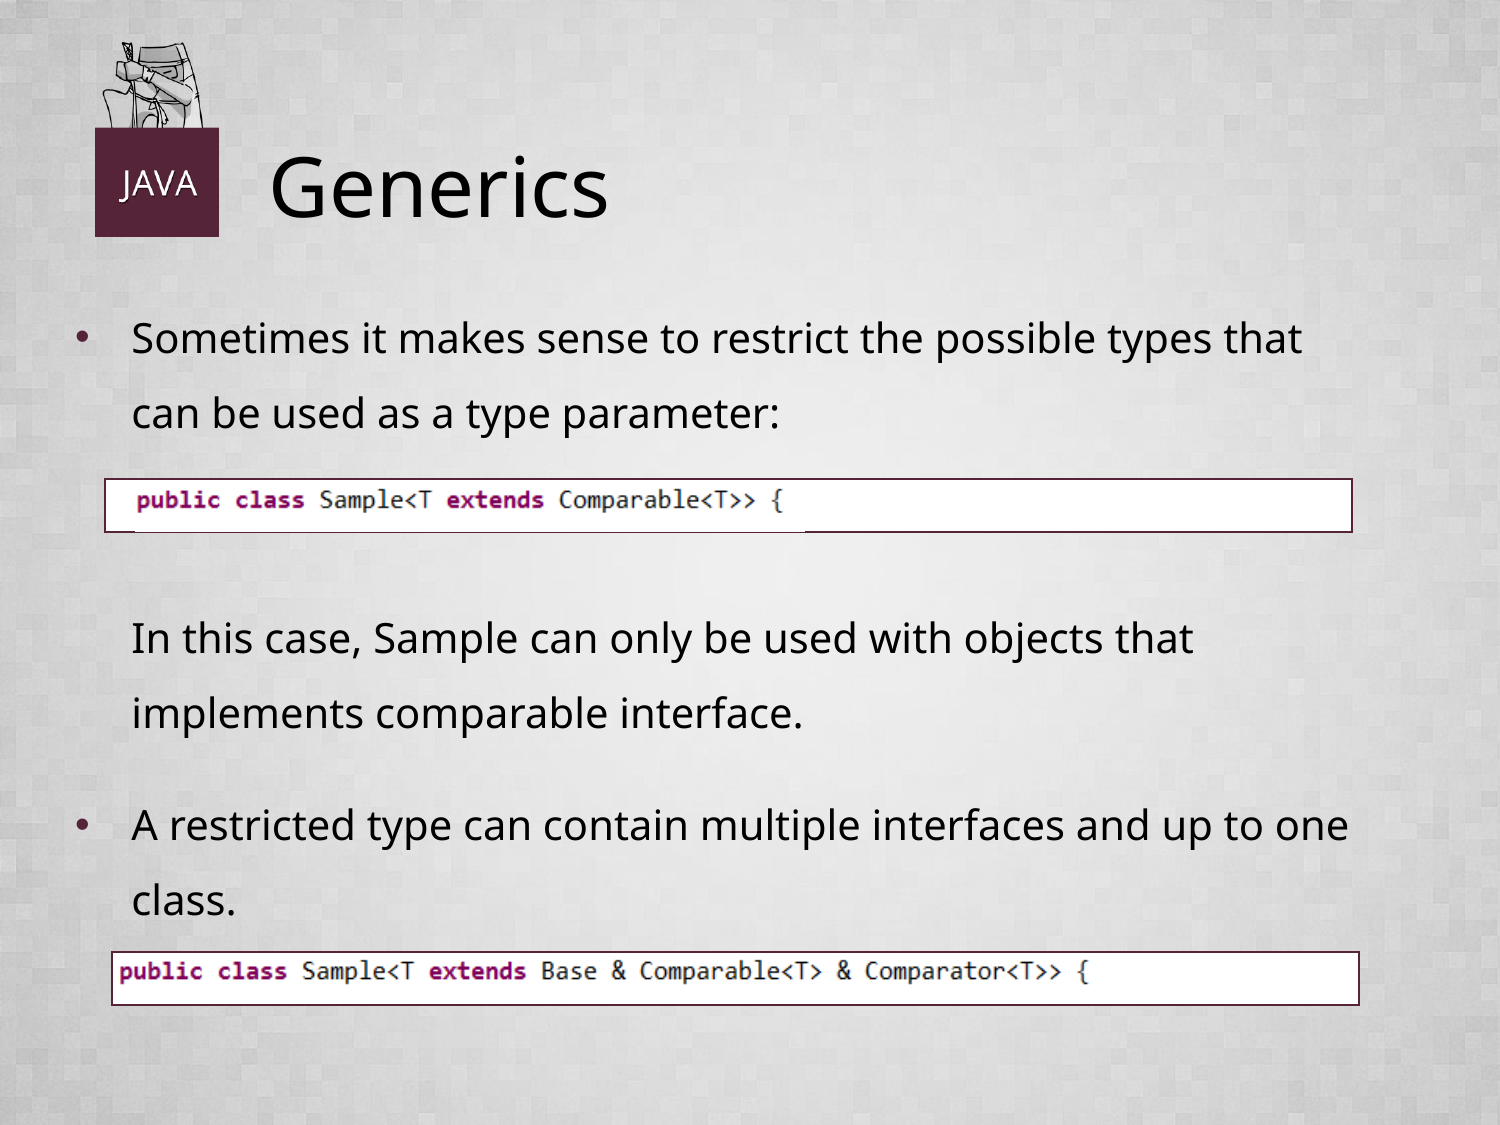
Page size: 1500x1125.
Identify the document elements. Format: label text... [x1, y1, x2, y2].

text_box Sometimes it makes sense to restrict the possible types that can be used as a type parameter: In this case, Sample can only be used with objects that implements comparable interface. A restricted type can contain multiple interfaces and up to one class. [60, 278, 1395, 704]
text_box [105, 479, 1353, 532]
title Generics [253, 90, 1500, 279]
picture [0, 0, 1500, 1125]
picture [135, 483, 805, 533]
text_box [112, 952, 1360, 1005]
